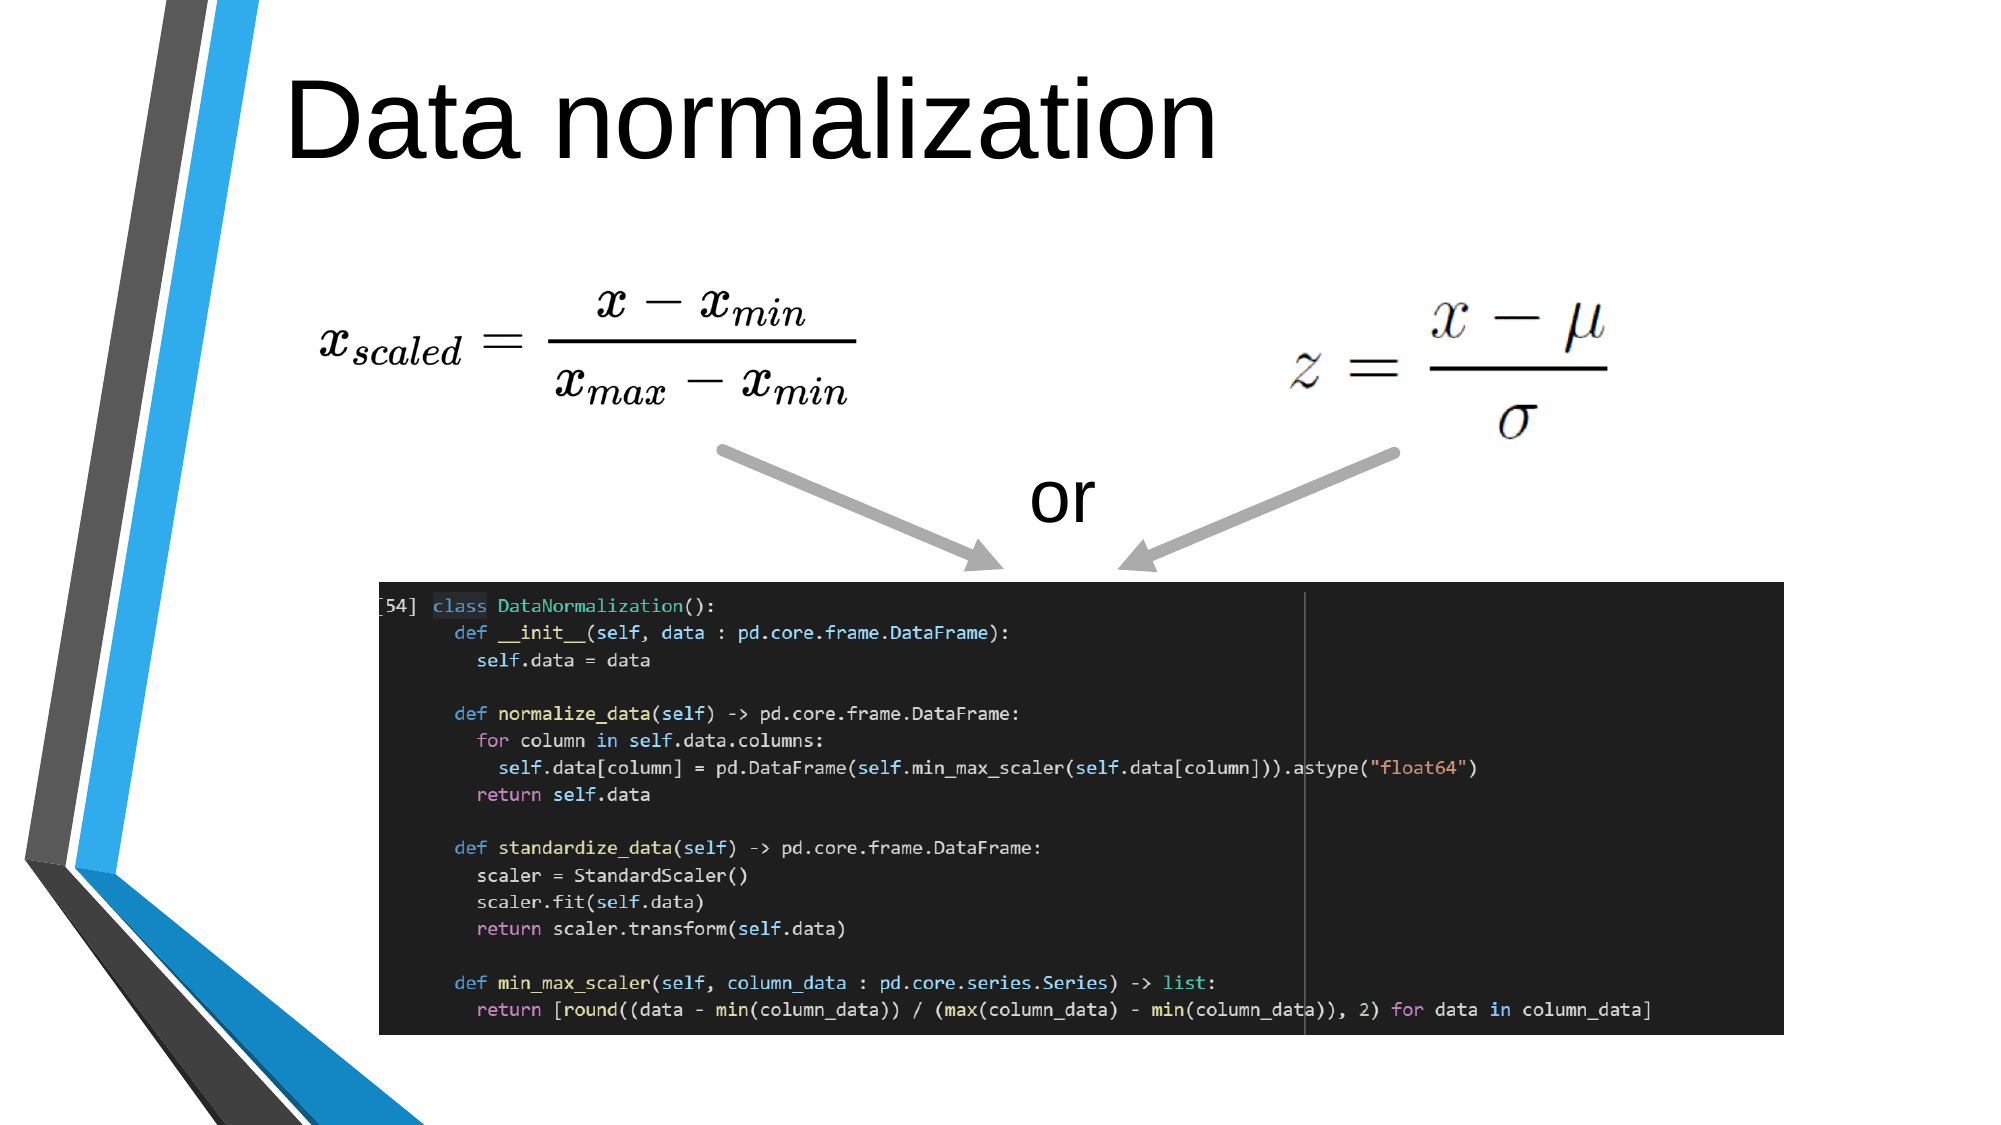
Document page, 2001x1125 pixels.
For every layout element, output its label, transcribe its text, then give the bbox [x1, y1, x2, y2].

picture [379, 581, 1784, 1035]
text_box or [1014, 440, 1118, 545]
picture [315, 271, 870, 424]
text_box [1117, 452, 1395, 570]
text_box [722, 449, 1005, 570]
text_box Data normalization [268, 38, 1395, 189]
picture [1264, 281, 1707, 447]
